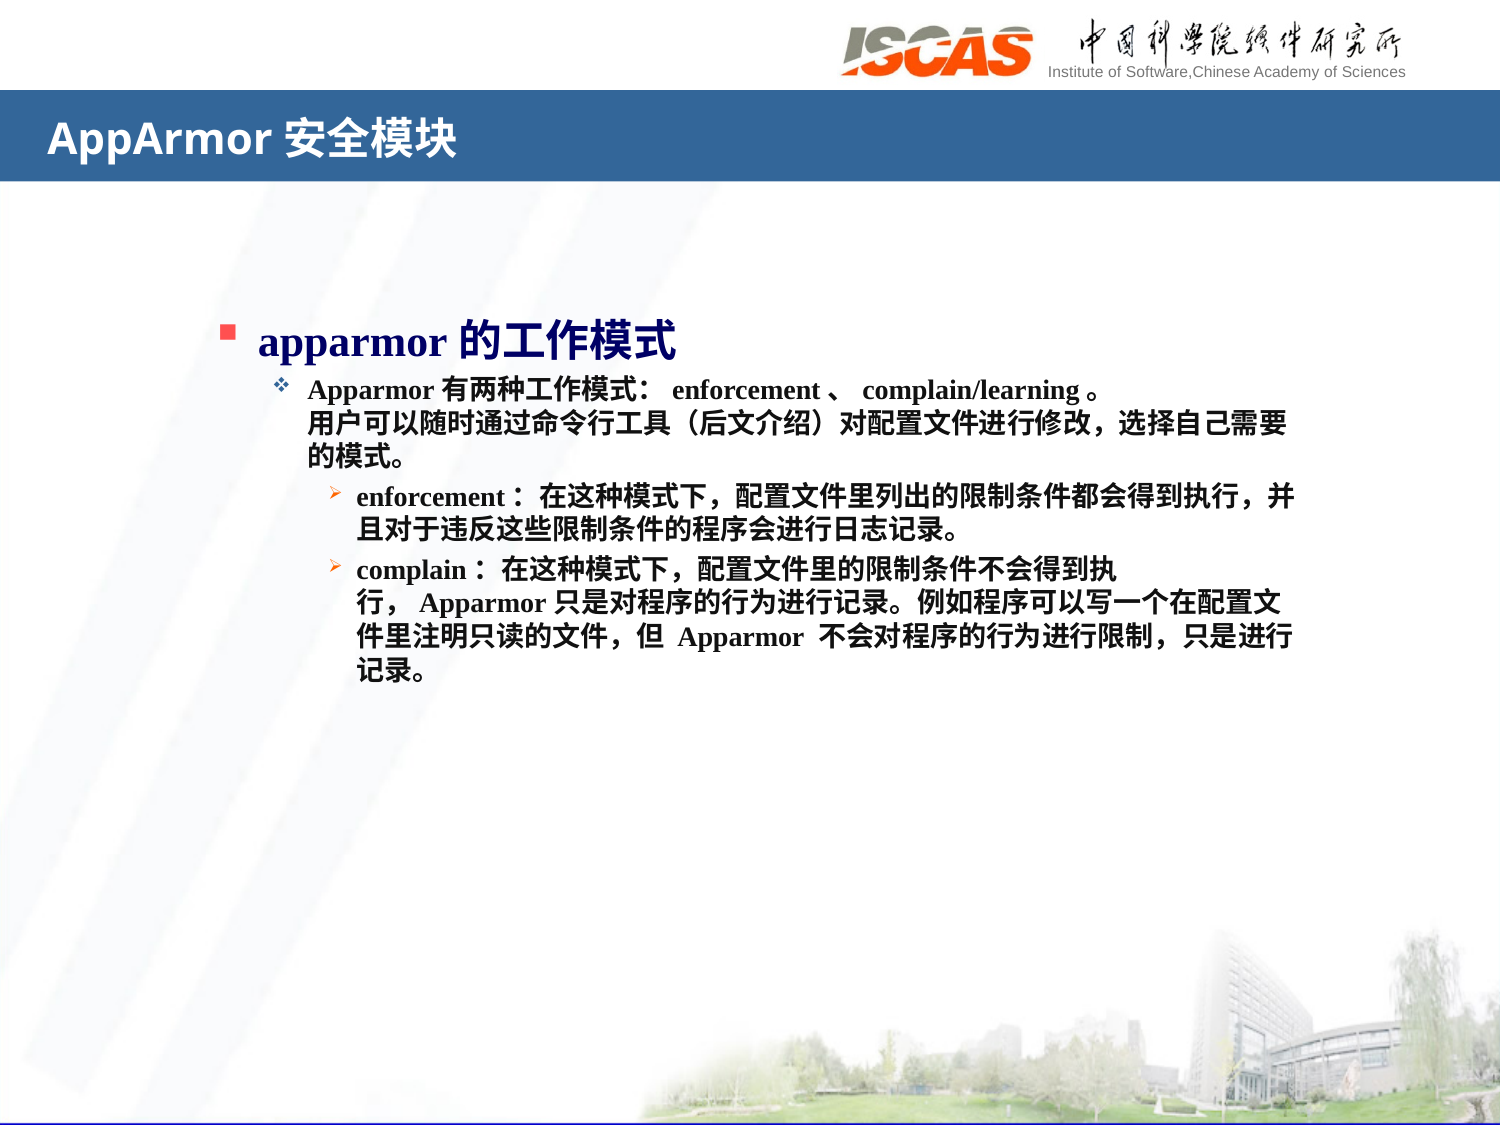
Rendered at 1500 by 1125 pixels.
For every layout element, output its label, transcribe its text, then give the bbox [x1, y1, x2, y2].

title AppArmor安全模块 [0, 89, 1500, 182]
picture [0, 182, 1500, 1125]
list apparmor的工作模式 Apparmor有两种工作模式：enforcement、complain/learning。 用户可以随时通过命令行工具（后文介绍）对配置文件进行修改，选择自己需要的模式。 enforcement：在这种模式下，配置文件里列出的限制条件都会得到执行，并且对于违反这些限制条件的程序会进行日志记录。 complain：在这种模式下，配置文件里的限制条件不会得到执行，Apparmor只是对程序的行为进行记录。例如程序可以写一个在配置文件里注明只读的文件，但 Apparmor 不会对程序的行为进行限制，只是进行记录。 [200, 305, 1318, 971]
picture [837, 18, 1045, 87]
picture [1077, 15, 1402, 71]
